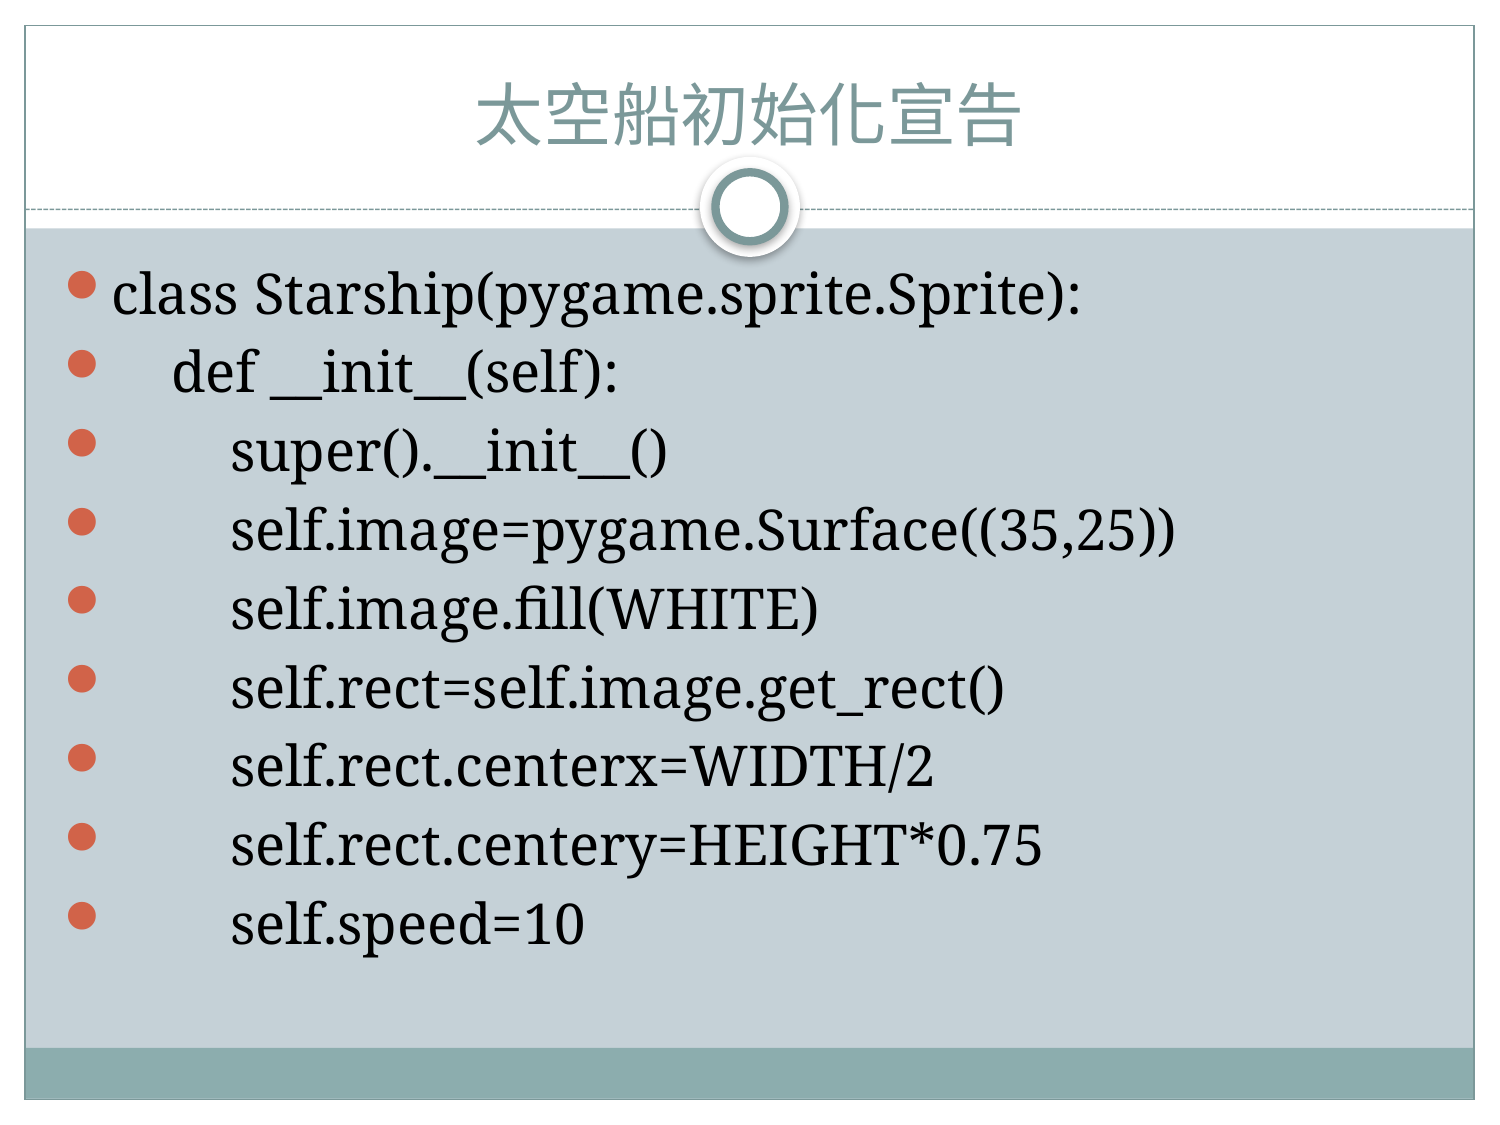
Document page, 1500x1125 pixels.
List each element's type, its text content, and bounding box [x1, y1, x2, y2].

list class Starship(pygame.sprite.Sprite): def __init__(self): super().__init__() self.image=pygame.Surface((35,25)) self.image.fill(WHITE) self.rect=self.image.get_rect() self.rect.centerx=WIDTH/2 self.rect.centery=HEIGHT*0.75 self.speed=10 [49, 250, 1445, 1001]
title 太空船初始化宣告 [49, 37, 1450, 162]
